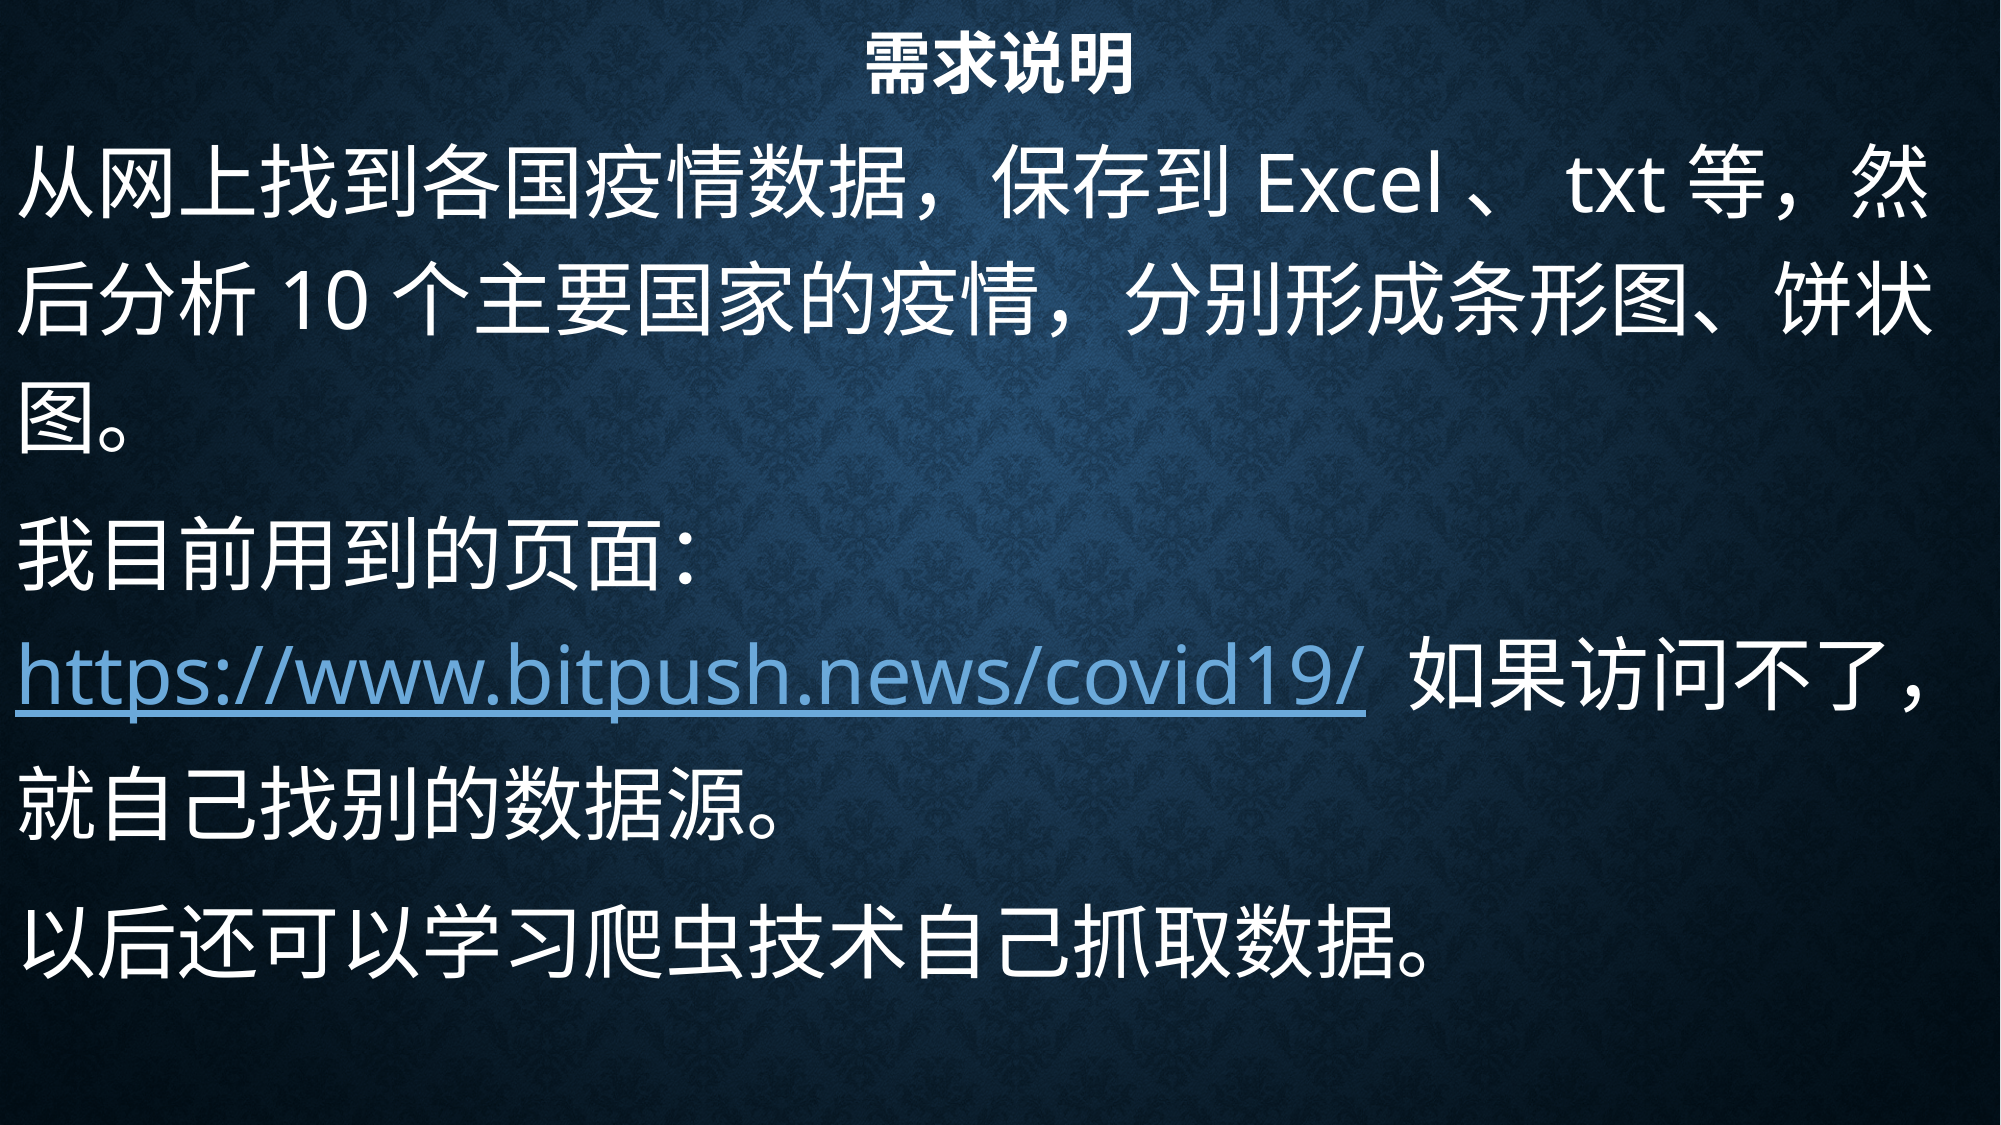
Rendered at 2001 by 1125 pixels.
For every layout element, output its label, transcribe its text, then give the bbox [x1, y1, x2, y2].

title 需求说明 [149, 22, 1849, 104]
list 从网上找到各国疫情数据，保存到Excel、txt等，然后分析10个主要国家的疫情，分别形成条形图、饼状图。 我目前用到的页面：https://www.bitpush.news/covid19/ 如果访问不了，就自己找别的数据源。 以后还可以学习爬虫技术自己抓取数据。 [0, 104, 1963, 956]
